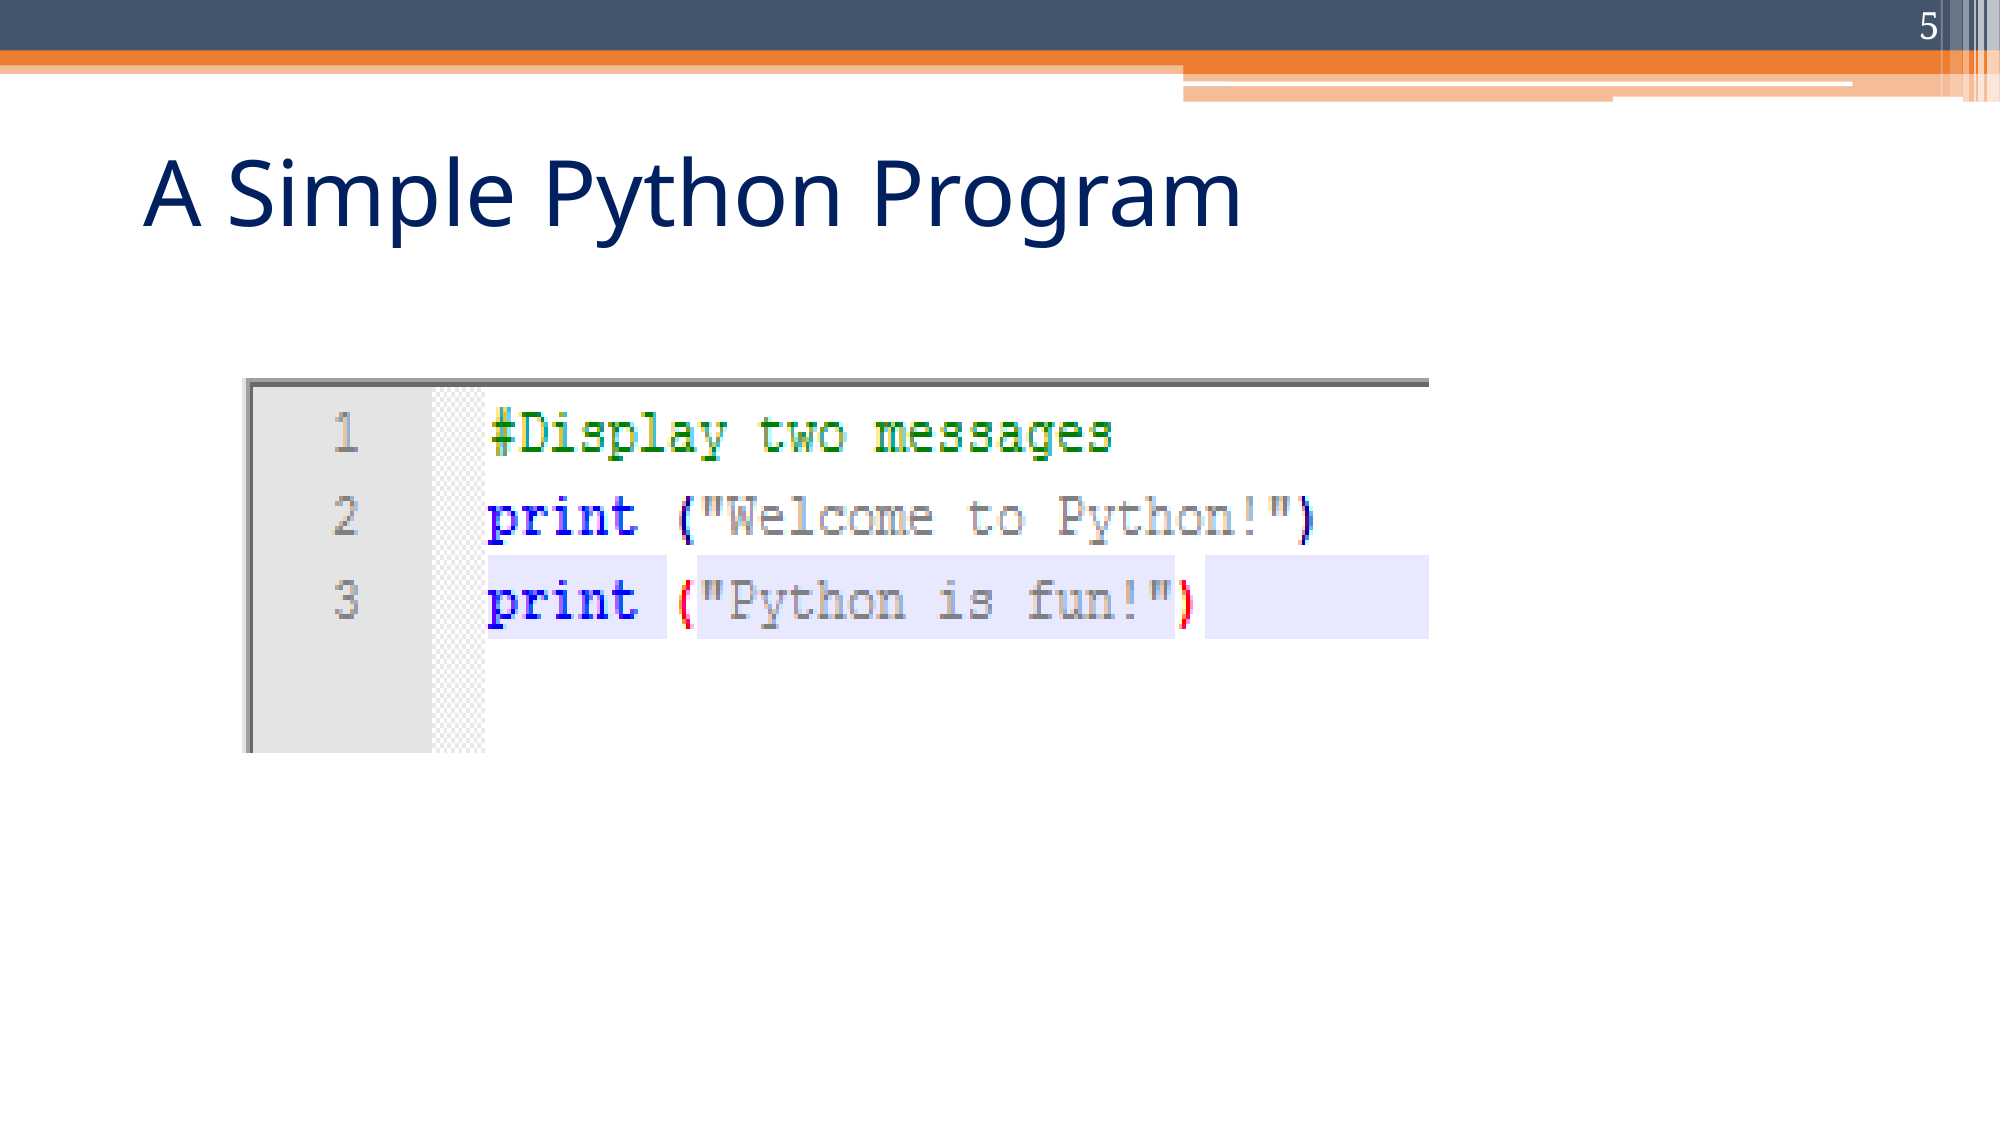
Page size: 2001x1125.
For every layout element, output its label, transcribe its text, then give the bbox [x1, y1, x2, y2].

title A Simple Python Program [129, 102, 1930, 278]
picture [239, 378, 1429, 753]
slide_number 5 [1788, 0, 1955, 61]
